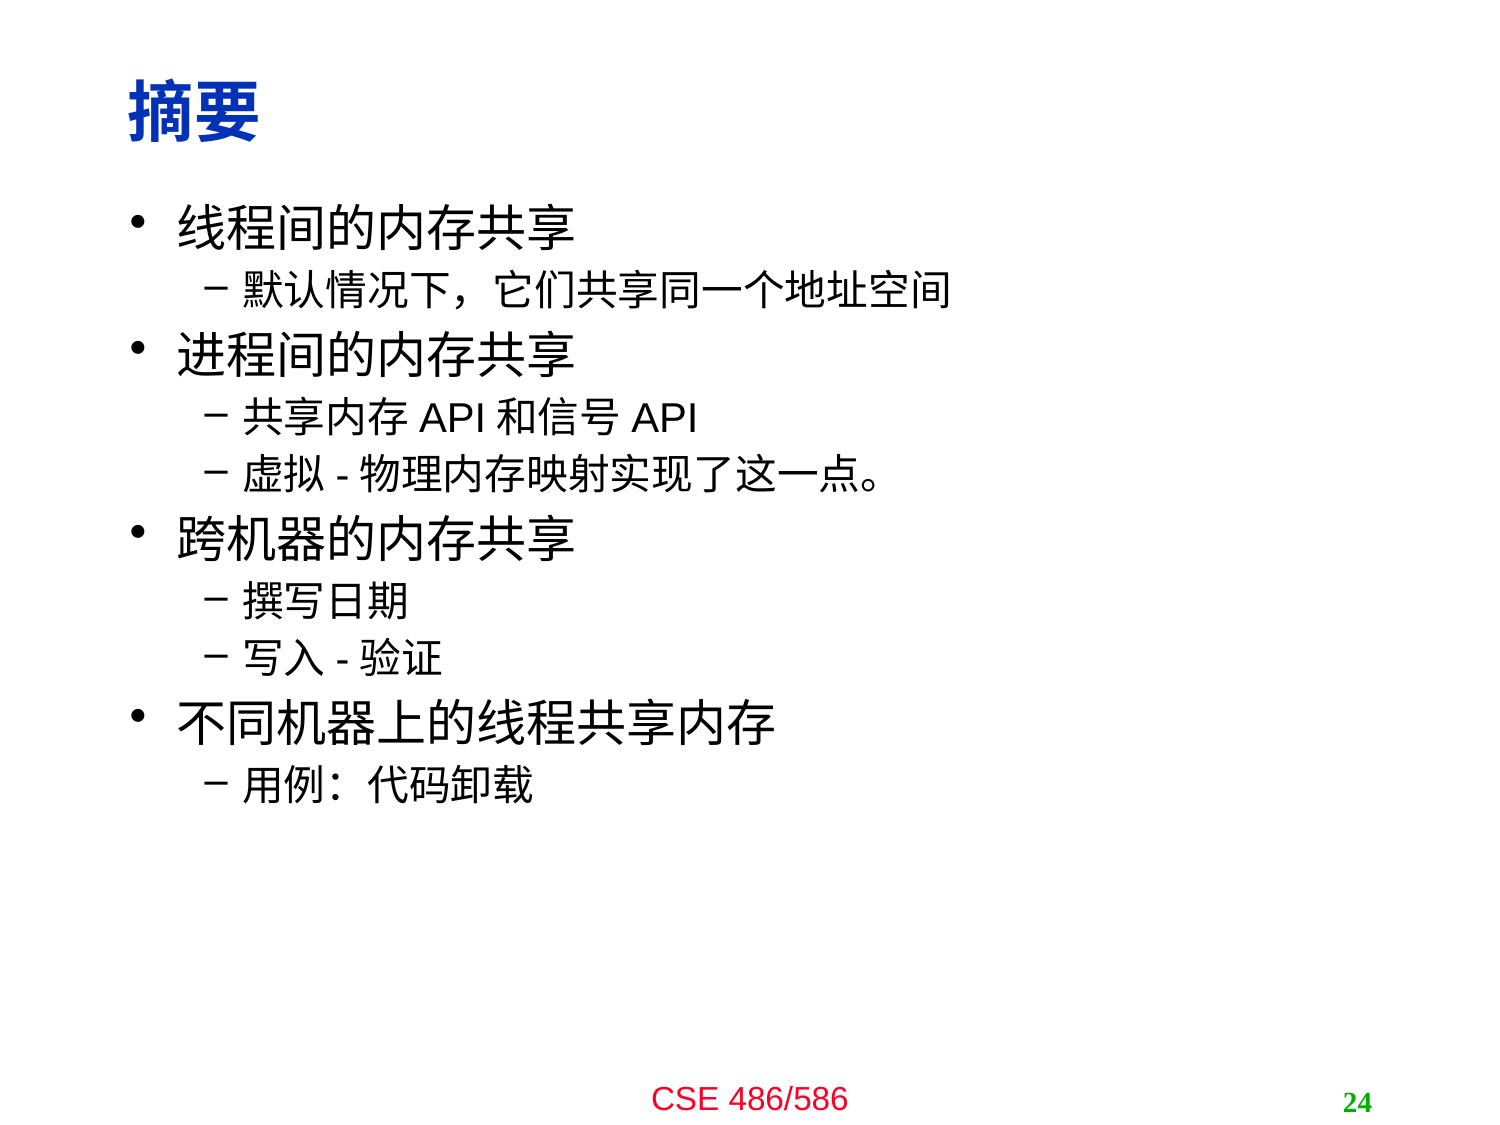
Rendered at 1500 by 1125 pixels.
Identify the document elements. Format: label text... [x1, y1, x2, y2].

list 线程间的内存共享 默认情况下，它们共享同一个地址空间 进程间的内存共享 共享内存API和信号API 虚拟-物理内存映射实现了这一点。 跨机器的内存共享 撰写日期 写入-验证 不同机器上的线程共享内存 用例：代码卸载 [114, 195, 1376, 1005]
slide_number 24 [1074, 1076, 1388, 1125]
title 摘要 [112, 53, 1310, 176]
